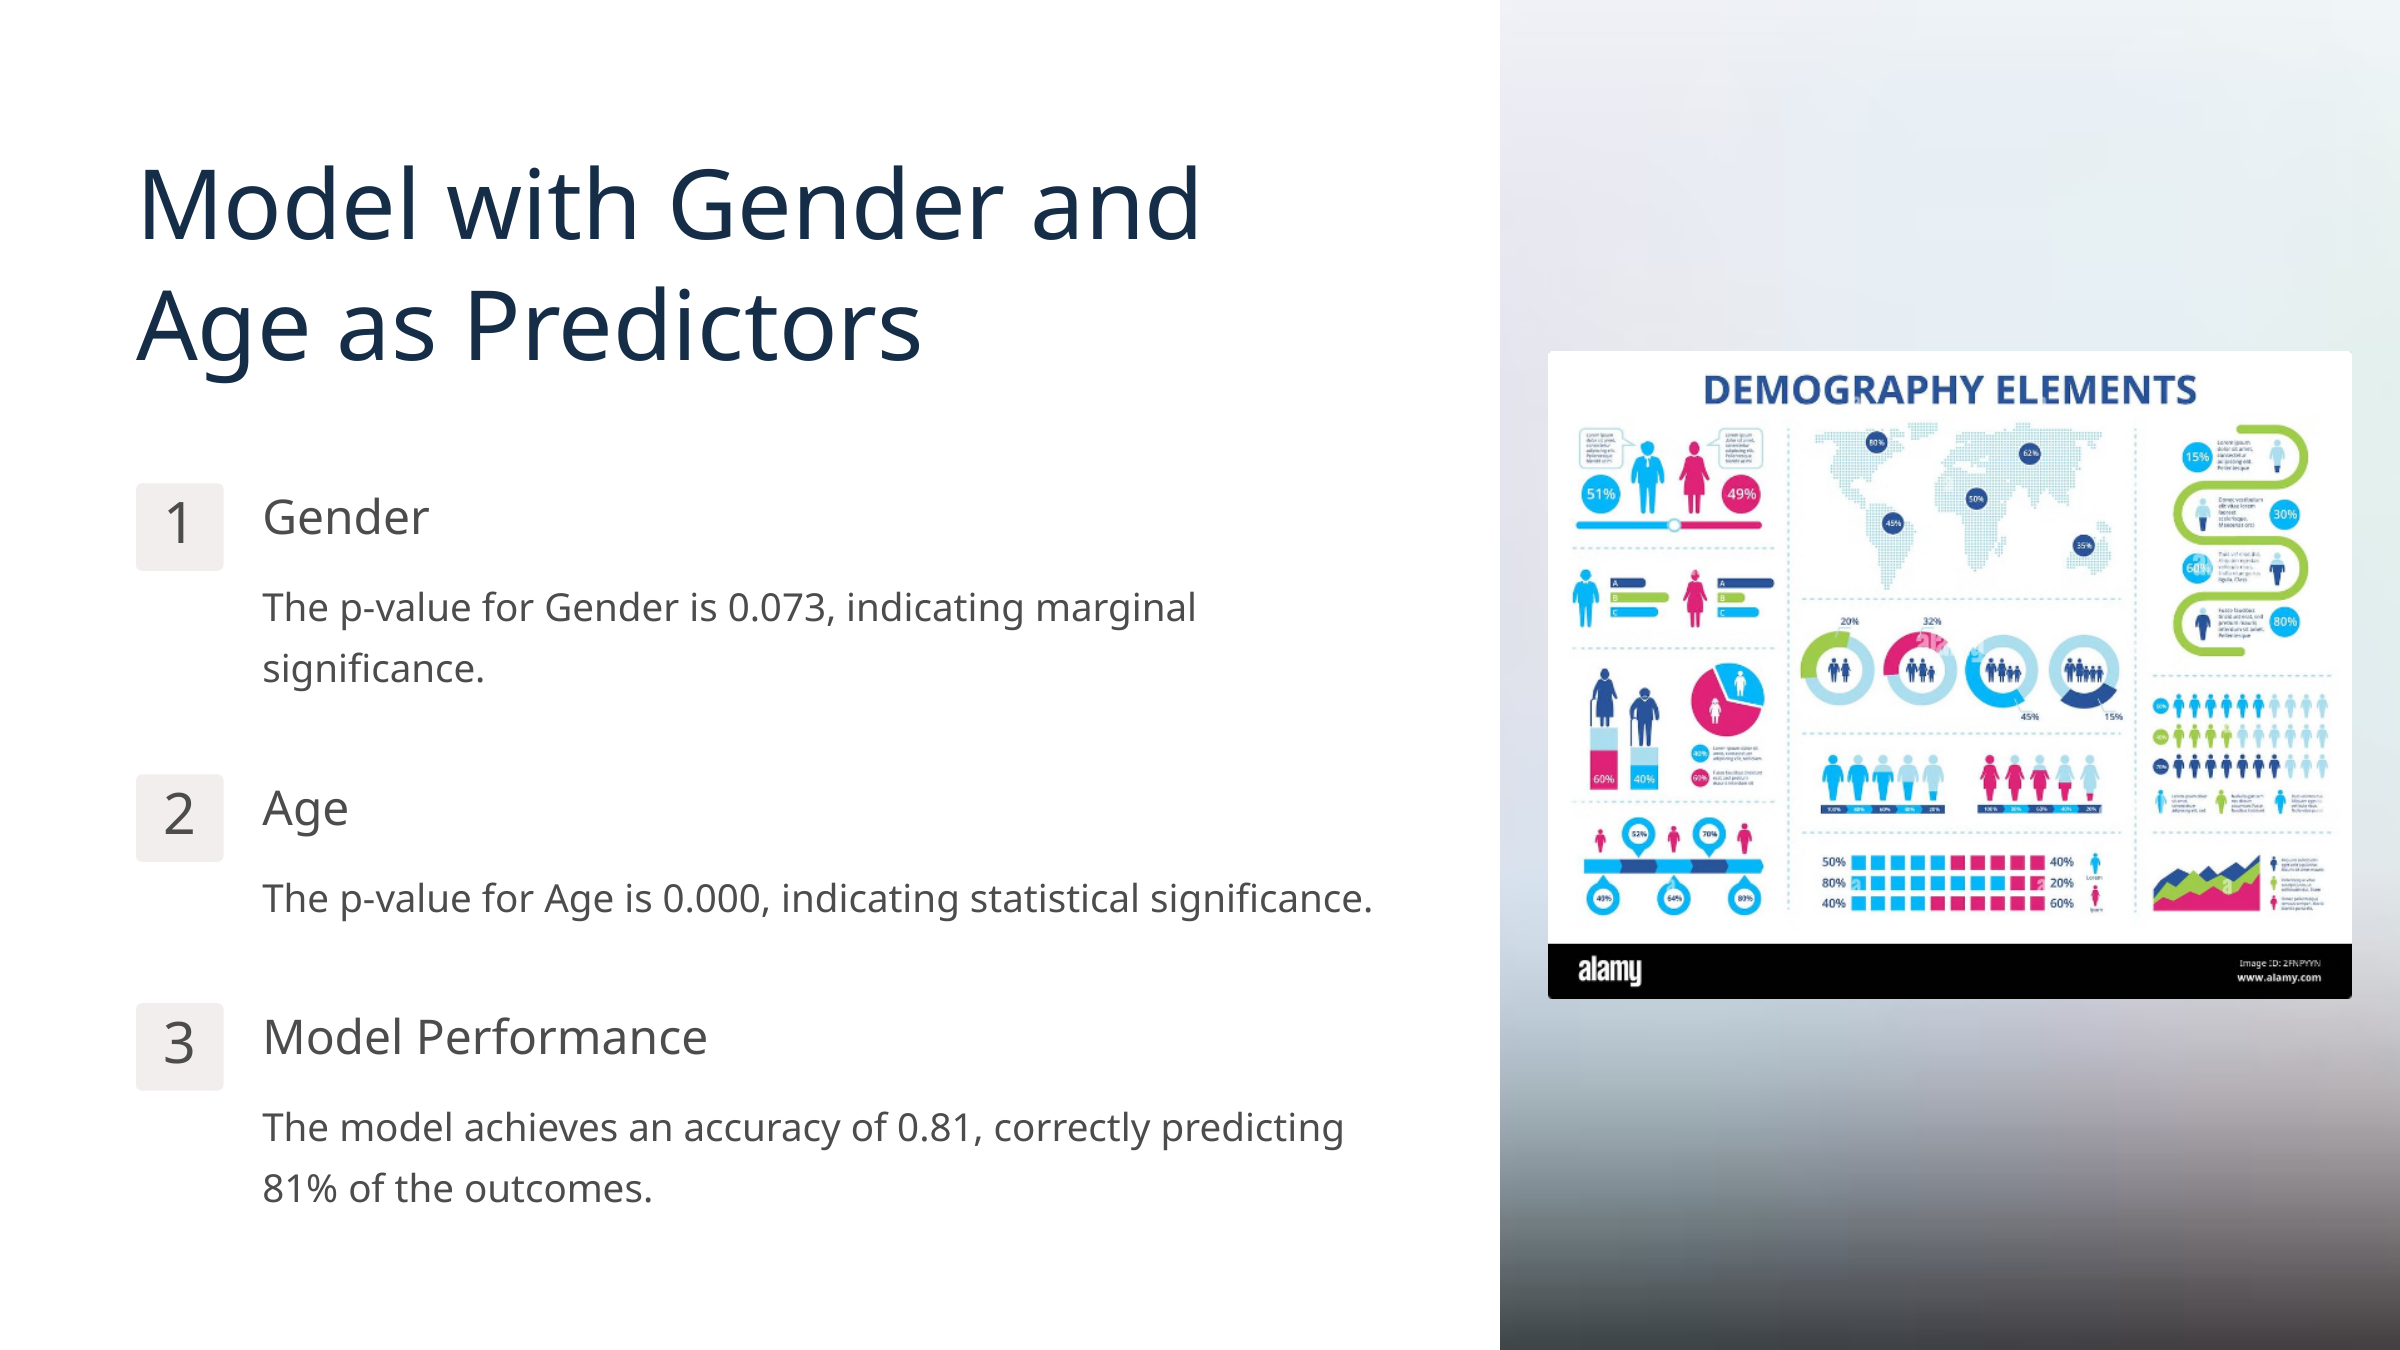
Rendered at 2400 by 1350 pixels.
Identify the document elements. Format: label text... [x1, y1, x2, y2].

text_box Model with Gender and Age as Predictors [136, 138, 1364, 382]
text_box 2 [165, 788, 195, 848]
text_box Age [262, 774, 749, 836]
text_box Gender [262, 483, 749, 545]
text_box [136, 1003, 224, 1091]
text_box The model achieves an accuracy of 0.81, correctly predicting 81% of the outcomes. [262, 1087, 1364, 1212]
text_box 1 [169, 497, 191, 557]
text_box The p-value for Age is 0.000, indicating statistical significance. [262, 858, 1364, 921]
text_box [136, 483, 224, 571]
text_box The p-value for Gender is 0.073, indicating marginal significance. [262, 567, 1364, 692]
text_box 3 [165, 1017, 194, 1077]
text_box [136, 774, 224, 862]
text_box Model Performance [262, 1003, 749, 1064]
picture [1499, 0, 2400, 1350]
